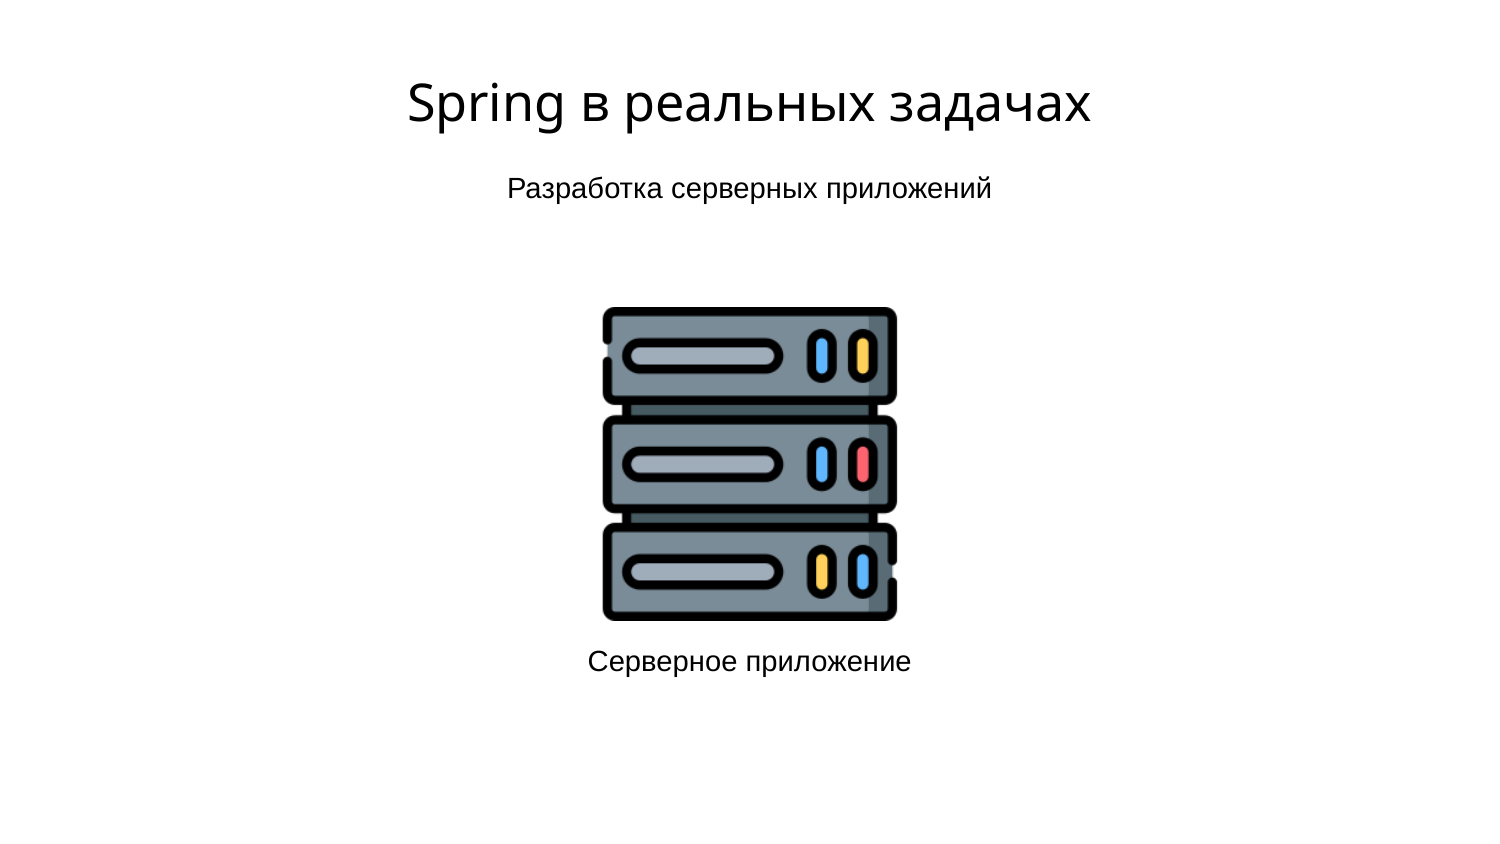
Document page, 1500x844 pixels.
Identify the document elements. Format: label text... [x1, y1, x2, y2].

text_box Разработка серверных приложений [321, 154, 1179, 220]
text_box Серверное приложение [549, 627, 951, 693]
picture [593, 307, 907, 621]
text_box Spring в реальных задачах [116, 67, 1384, 134]
